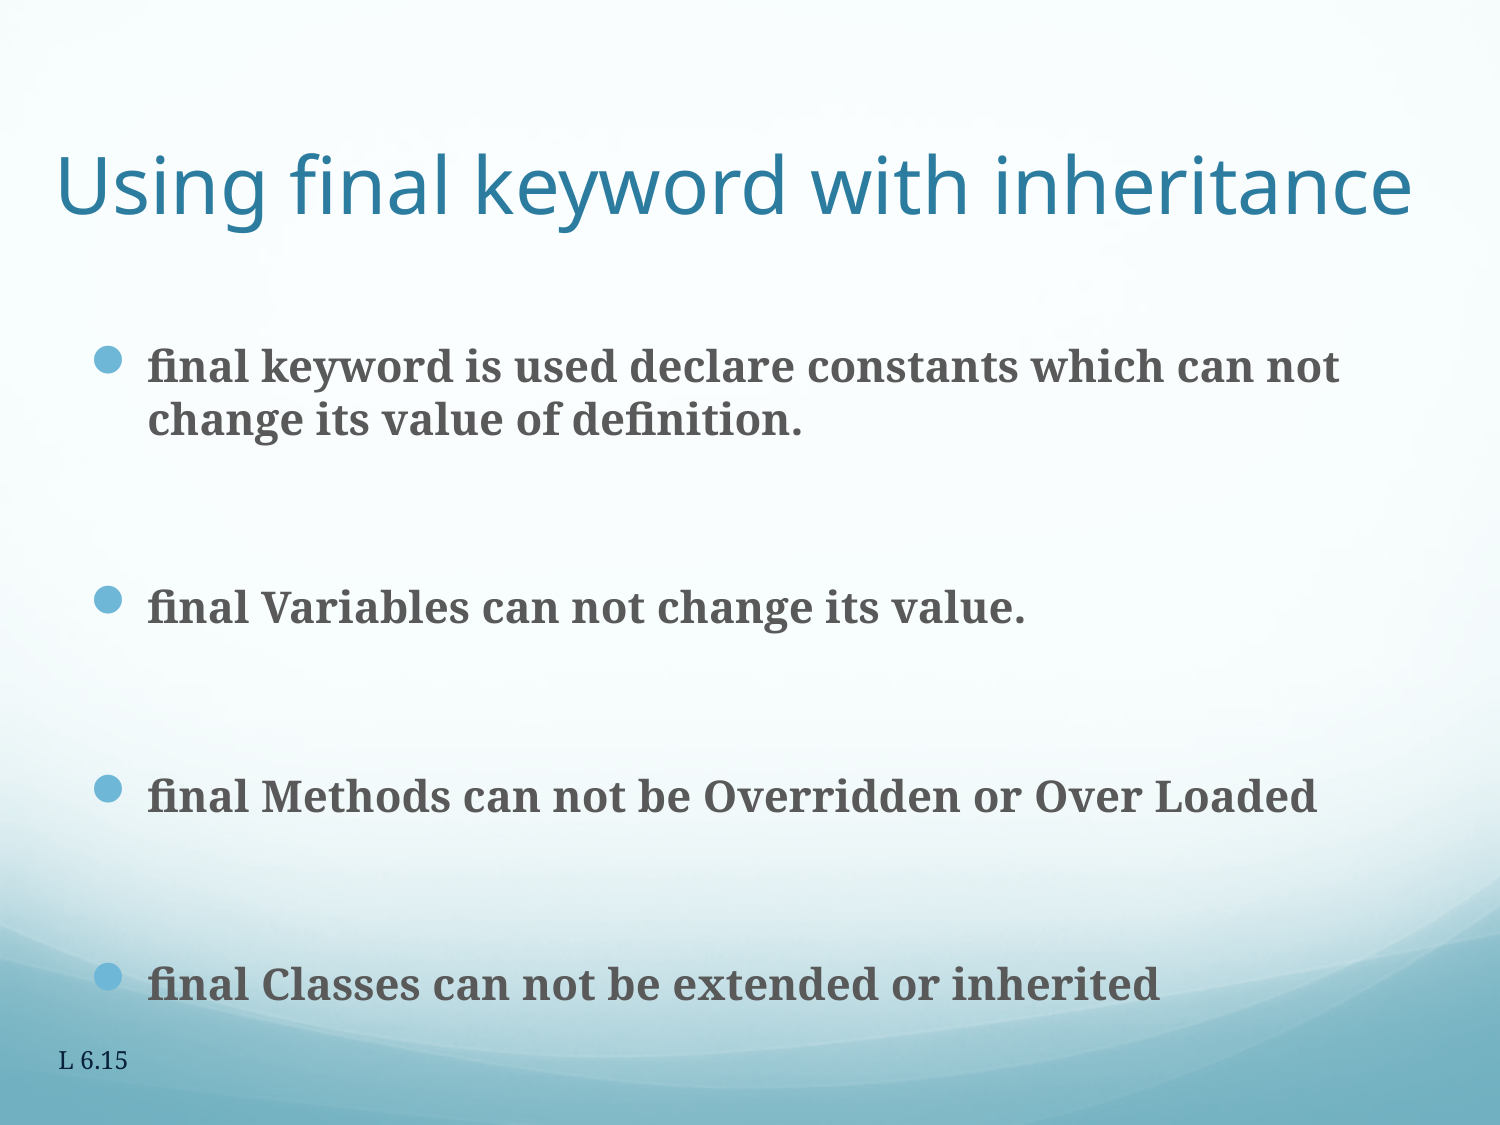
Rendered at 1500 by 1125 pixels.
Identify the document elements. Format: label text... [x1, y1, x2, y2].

title Using final keyword with inheritance [0, 125, 1500, 238]
list final keyword is used declare constants which can not change its value of definition. final Variables can not change its value. final Methods can not be Overridden or Over Loaded final Classes can not be extended or inherited [75, 237, 1425, 1100]
footer L 6.15 [43, 1029, 838, 1090]
